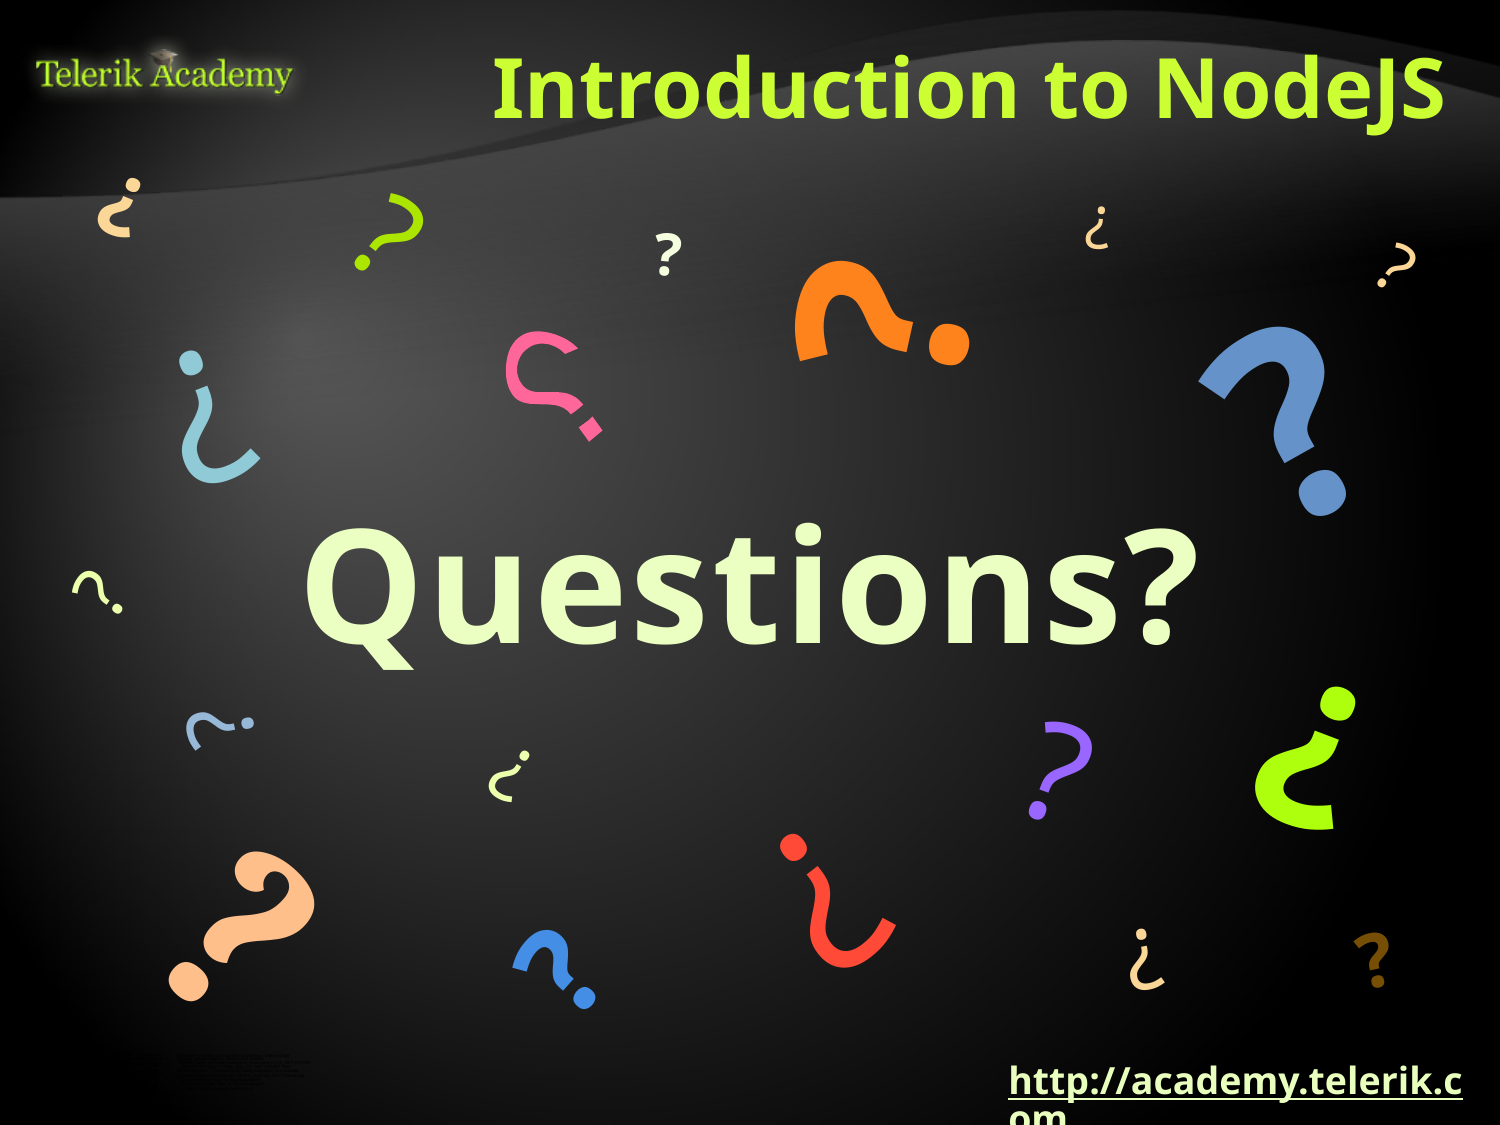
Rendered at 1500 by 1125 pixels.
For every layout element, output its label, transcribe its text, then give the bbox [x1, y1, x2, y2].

picture [0, 0, 1500, 1125]
list http://academy.telerik.com [993, 1050, 1481, 1111]
title Introduction to NodeJS [300, 24, 1463, 163]
